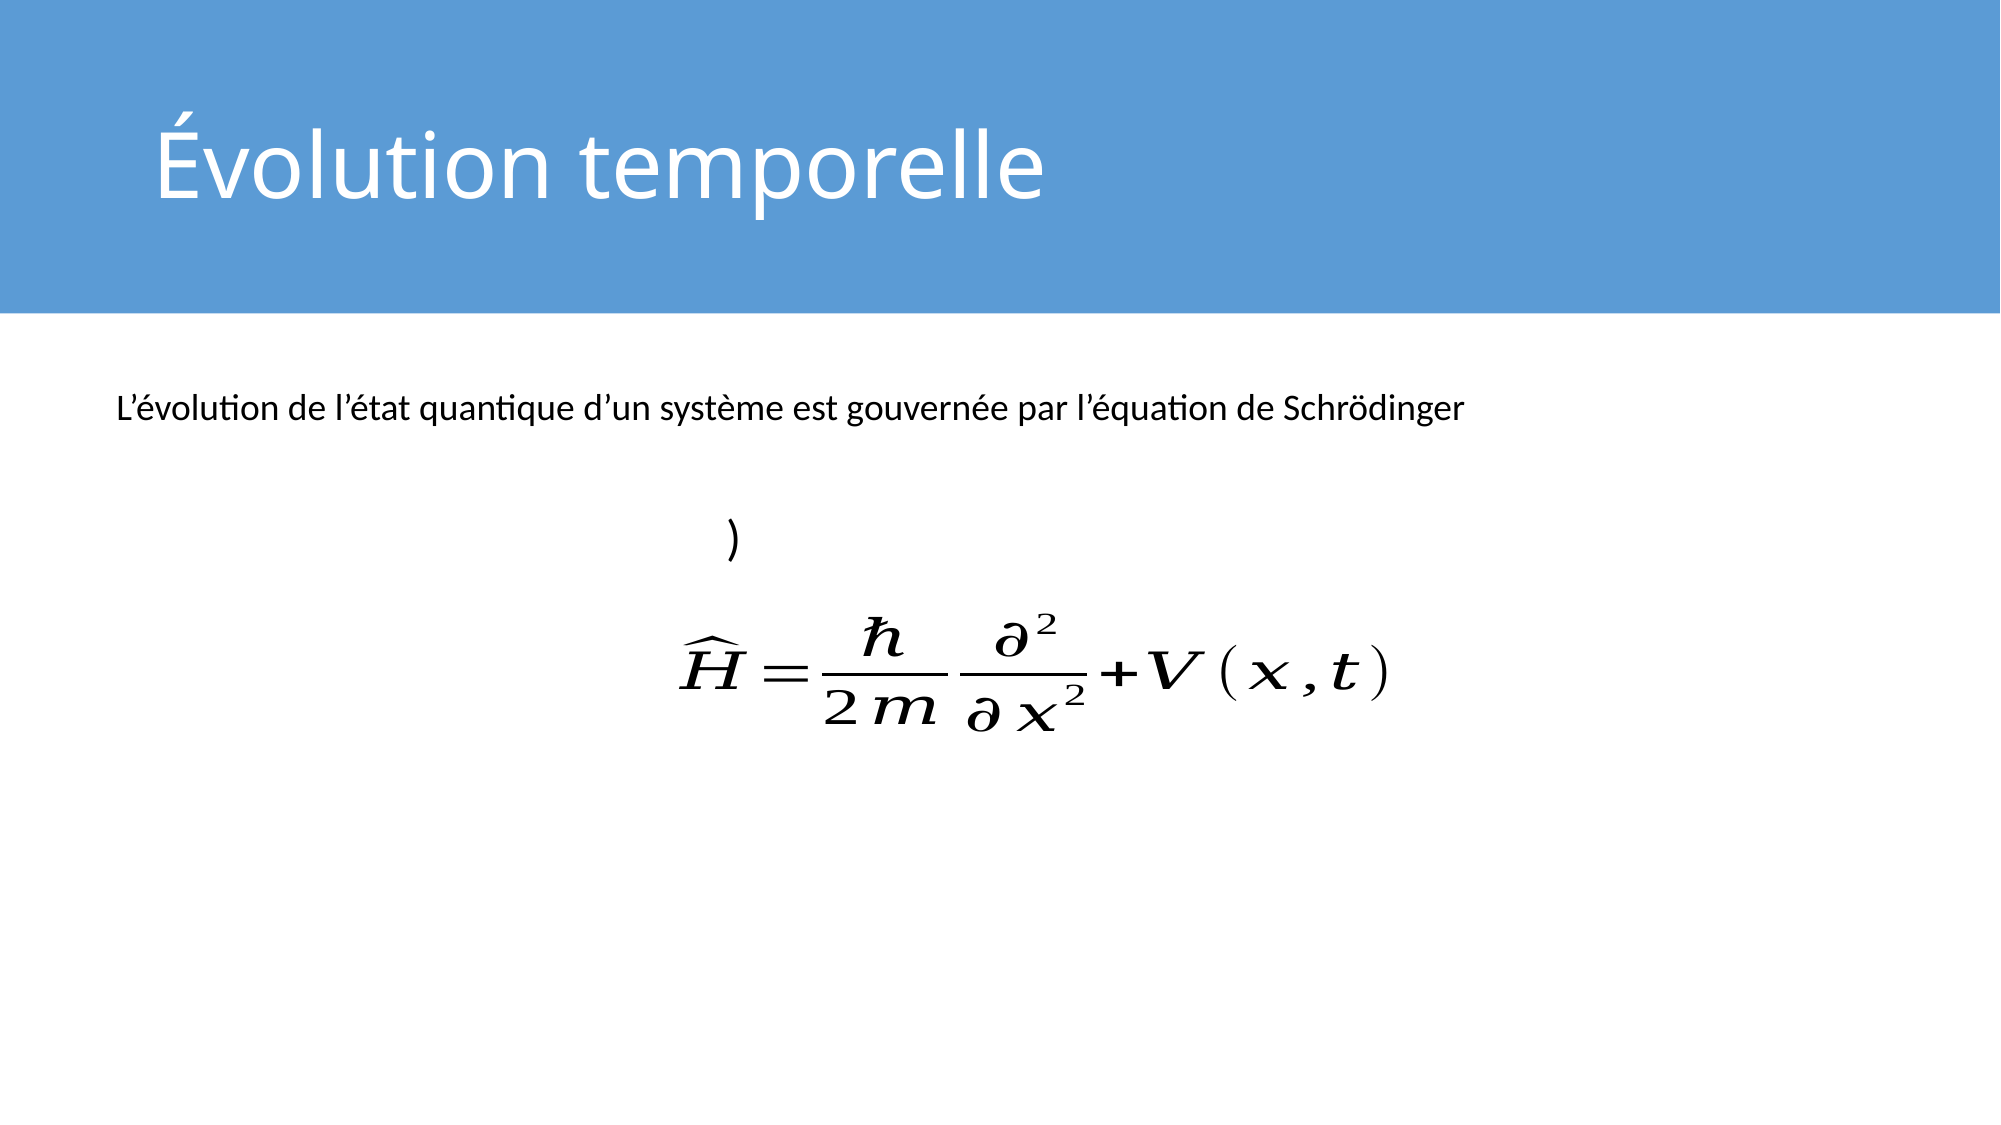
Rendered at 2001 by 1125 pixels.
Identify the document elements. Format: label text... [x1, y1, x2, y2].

text_box L’évolution de l’état quantique d’un système est gouvernée par l’équation de Schrödinger [101, 375, 1967, 436]
text_box [0, 0, 2000, 314]
title Évolution temporelle [137, 60, 1863, 278]
